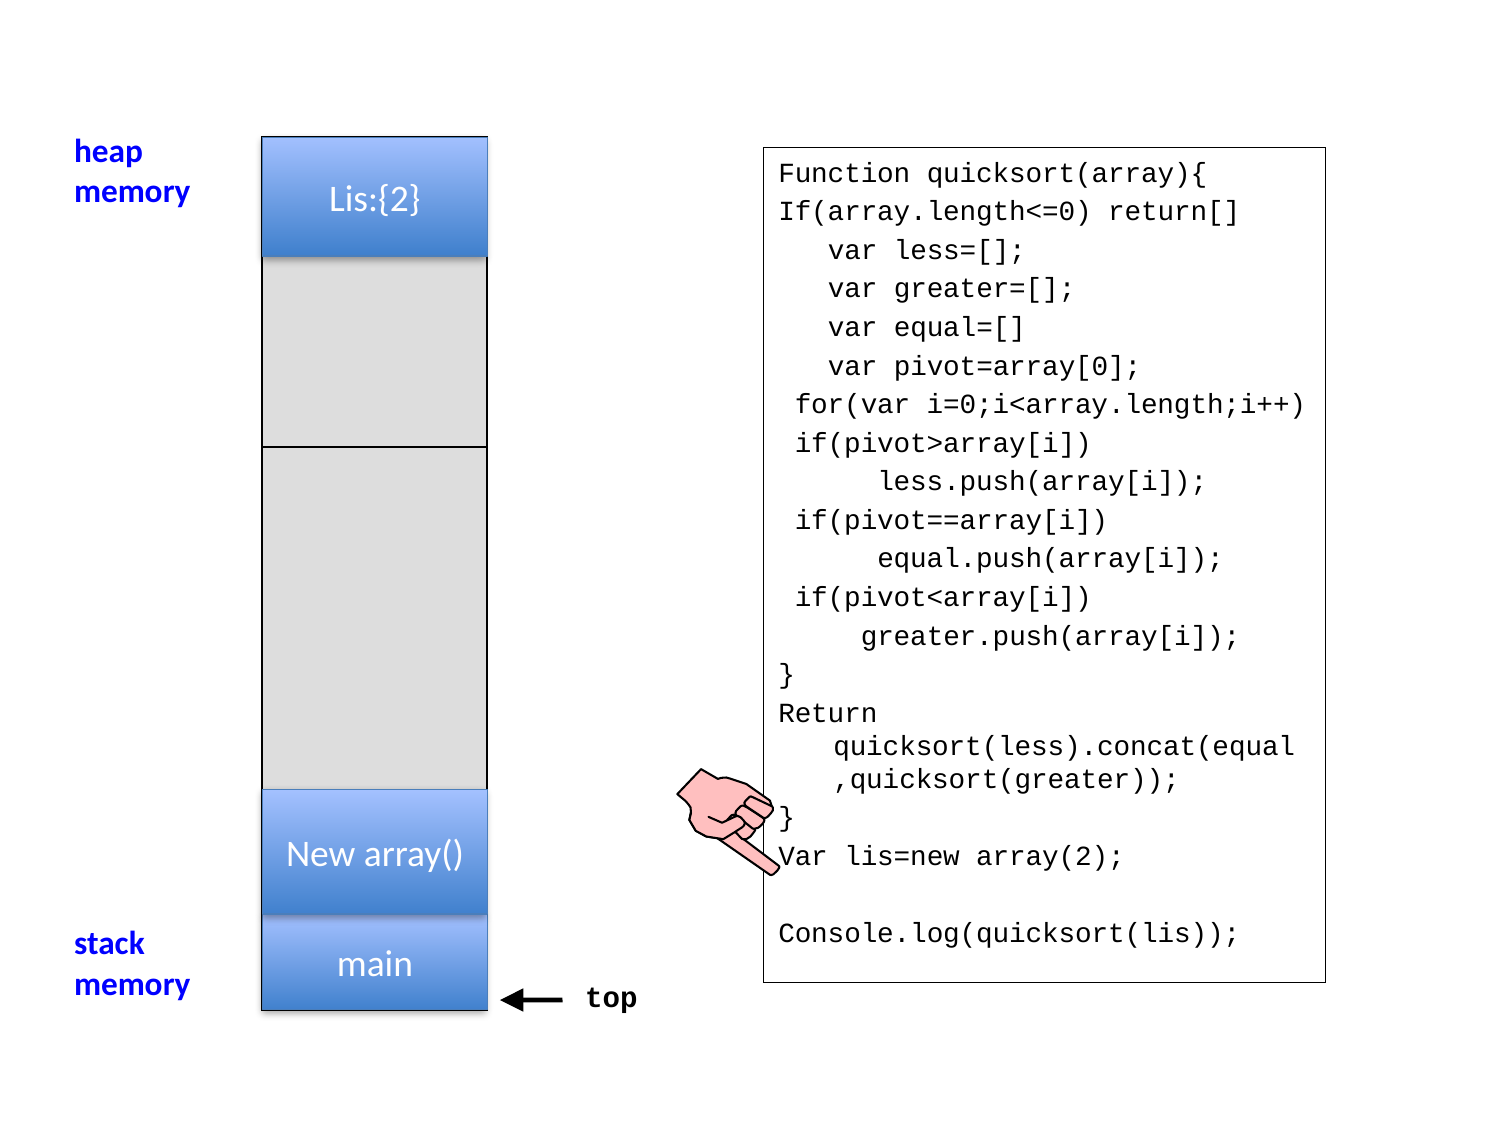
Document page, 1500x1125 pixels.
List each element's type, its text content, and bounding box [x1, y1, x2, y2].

text_box heap memory [59, 121, 206, 217]
text_box Lis:{2} [262, 137, 488, 257]
list Function quicksort(array){ If(array.length<=0) return[] var less=[]; var greater=[]; var equal=[] var pivot=array[0]; for(var i=0;i<array.length;i++) if(pivot>array[i]) less.push(array[i]); if(pivot==array[i]) equal.push(array[i]); if(pivot<array[i]) greater.push(array[i]); } Return quicksort(less).concat(equal,quicksort(greater)); } Var lis=new array(2); Console.log(quicksort(lis)); [763, 147, 1326, 983]
text_box [262, 447, 488, 789]
text_box main [262, 921, 488, 1010]
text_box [671, 781, 799, 864]
text_box New array() [262, 789, 488, 915]
text_box stack memory [59, 914, 206, 1009]
text_box [262, 264, 488, 447]
text_box [499, 989, 563, 1011]
text_box top [570, 970, 871, 1021]
